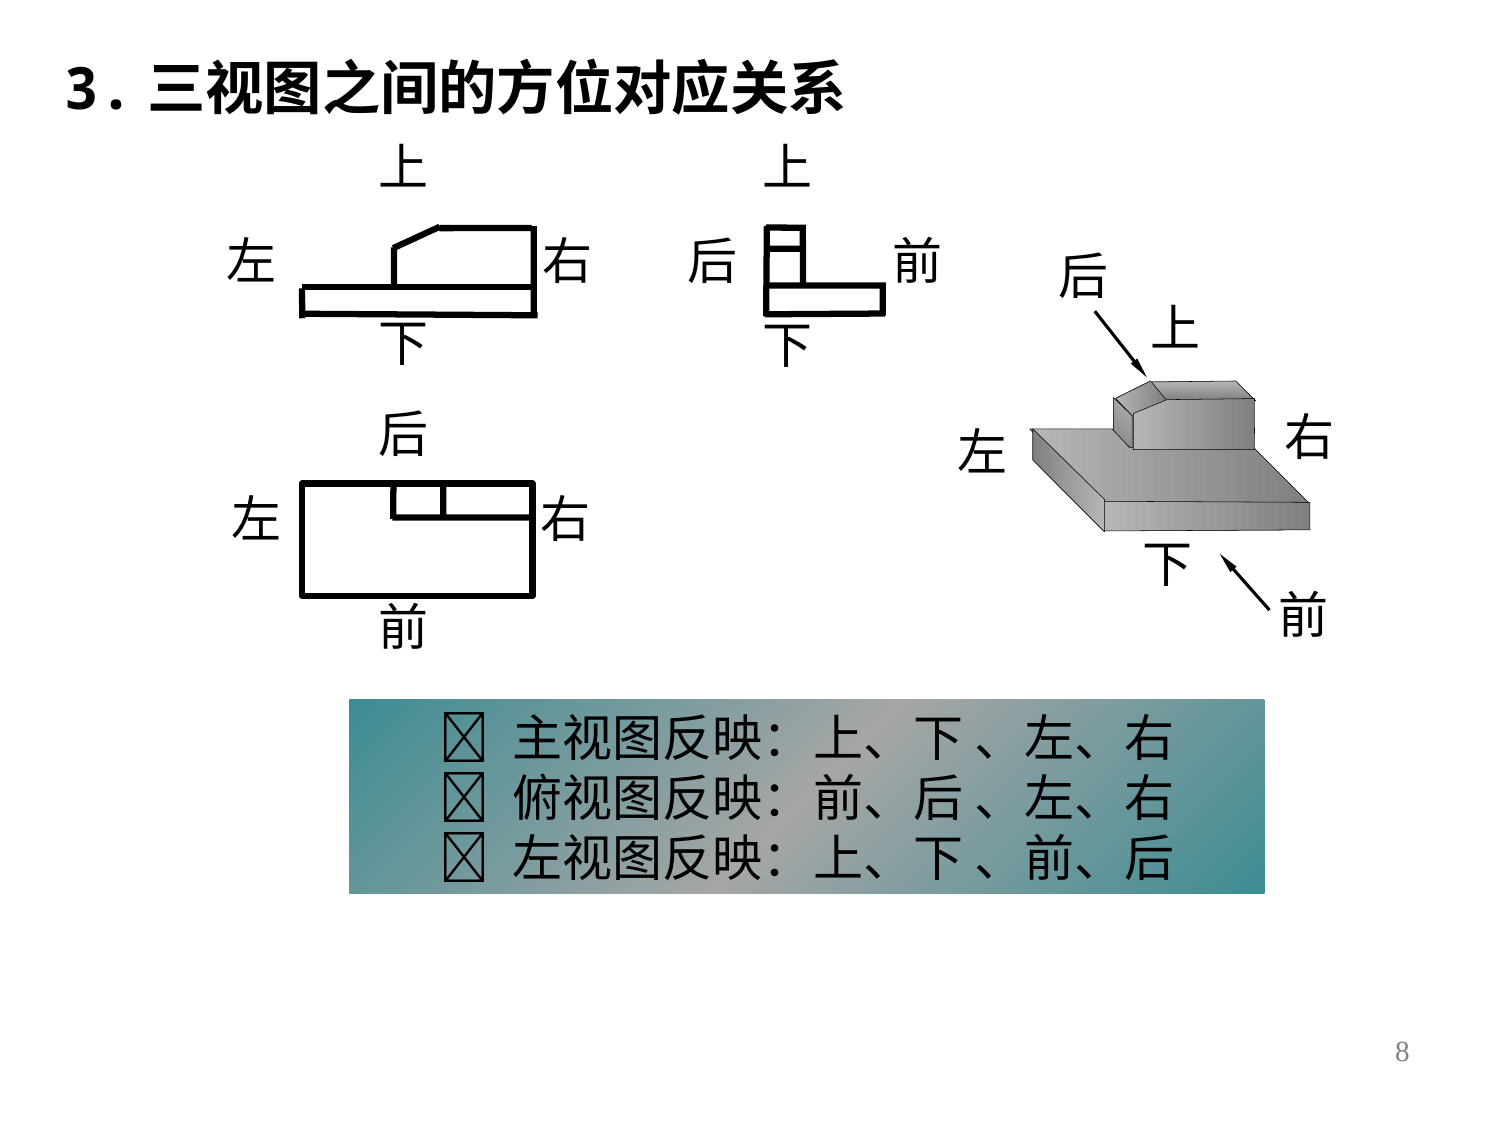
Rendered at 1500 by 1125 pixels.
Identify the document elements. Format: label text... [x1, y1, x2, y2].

text_box 后 [1043, 237, 1124, 312]
text_box 上 [748, 128, 828, 204]
text_box 前 [1263, 576, 1344, 652]
text_box 左 [216, 480, 297, 555]
text_box 3.三视图之间的方位对应关系 [48, 42, 1225, 130]
text_box 左 [212, 222, 304, 298]
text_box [1029, 380, 1311, 533]
text_box [301, 483, 533, 596]
text_box 下 [363, 303, 444, 314]
text_box 上 [1135, 289, 1216, 364]
text_box 下 [1127, 541, 1220, 600]
text_box 后 [363, 395, 444, 471]
text_box 后 [672, 222, 753, 298]
text_box 下 [747, 306, 840, 381]
text_box 前 [363, 587, 444, 663]
text_box 下 [363, 315, 444, 379]
text_box [1219, 553, 1270, 611]
text_box 右 [527, 222, 608, 298]
text_box 上 [363, 128, 444, 204]
text_box [1094, 311, 1147, 378]
text_box  主视图反映：上、下 、左、右  俯视图反映：前、后 、左、右  左视图反映：上、下 、前、后 [349, 699, 1265, 894]
text_box 左 [942, 412, 1024, 488]
slide_number 8 [1074, 1024, 1425, 1103]
text_box 右 [1315, 397, 1350, 473]
text_box 前 [877, 222, 958, 298]
text_box 右 [525, 480, 606, 555]
